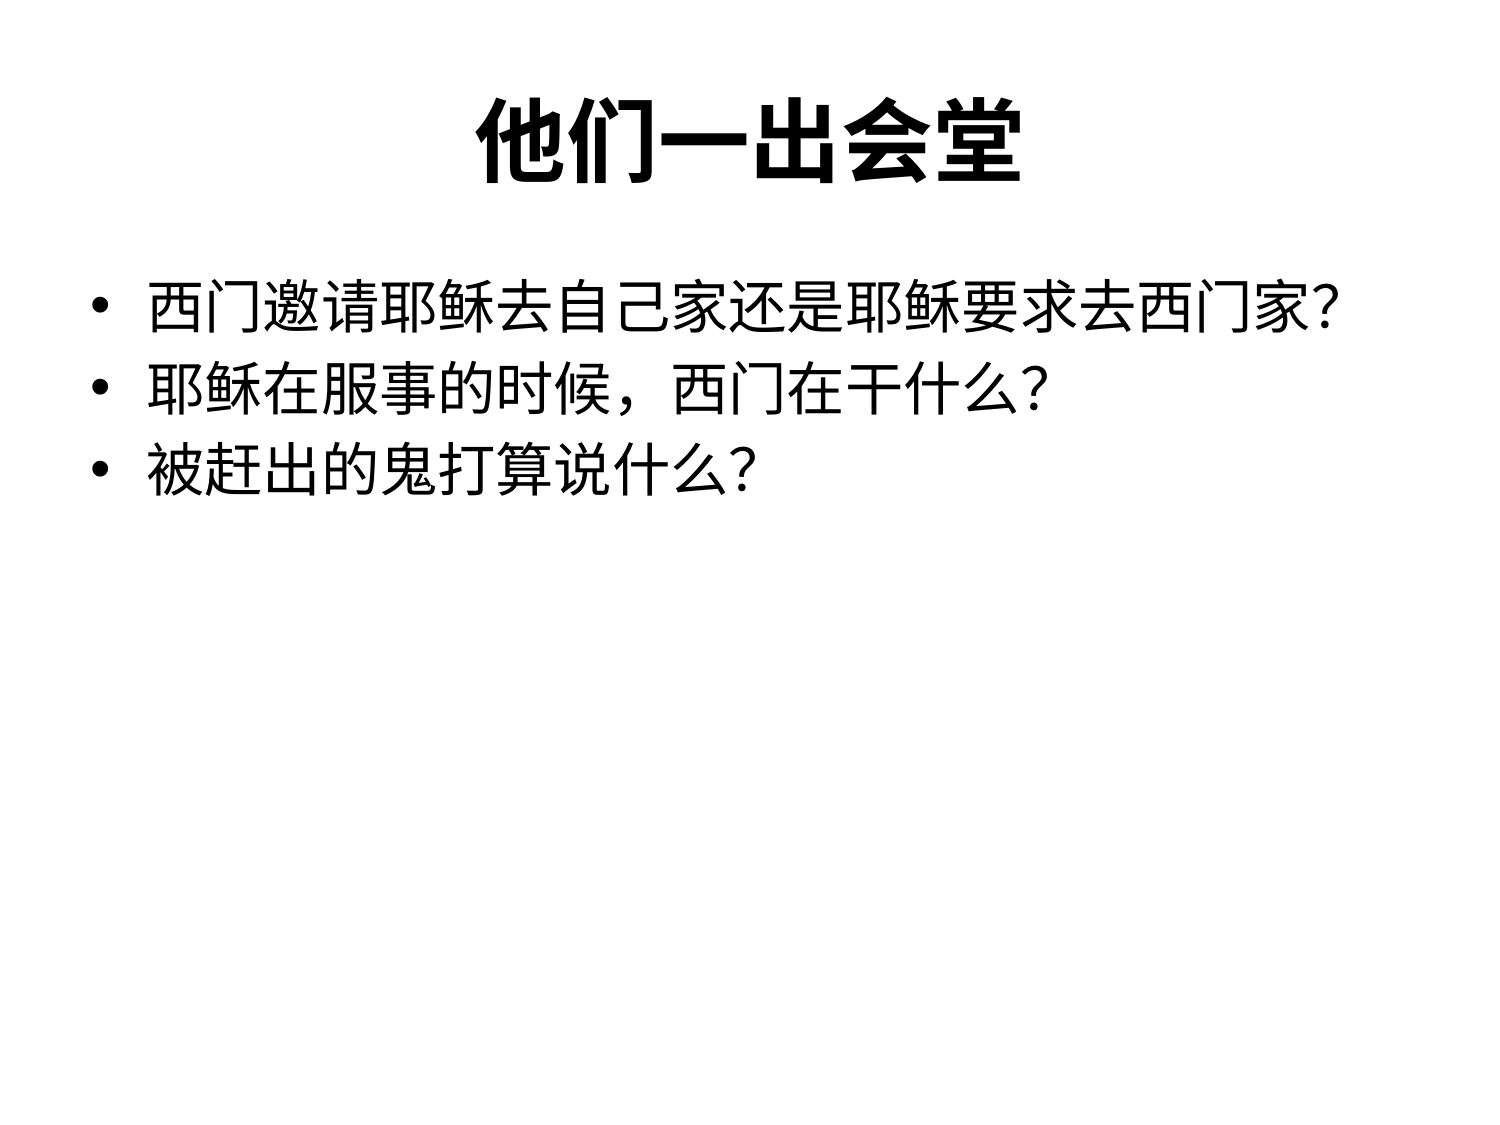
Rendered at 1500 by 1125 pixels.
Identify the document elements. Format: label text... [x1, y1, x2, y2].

title 他们一出会堂 [75, 45, 1425, 233]
list 西门邀请耶稣去自己家还是耶稣要求去西门家？ 耶稣在服事的时候，西门在干什么？ 被赶出的鬼打算说什么？ [75, 262, 1425, 1005]
